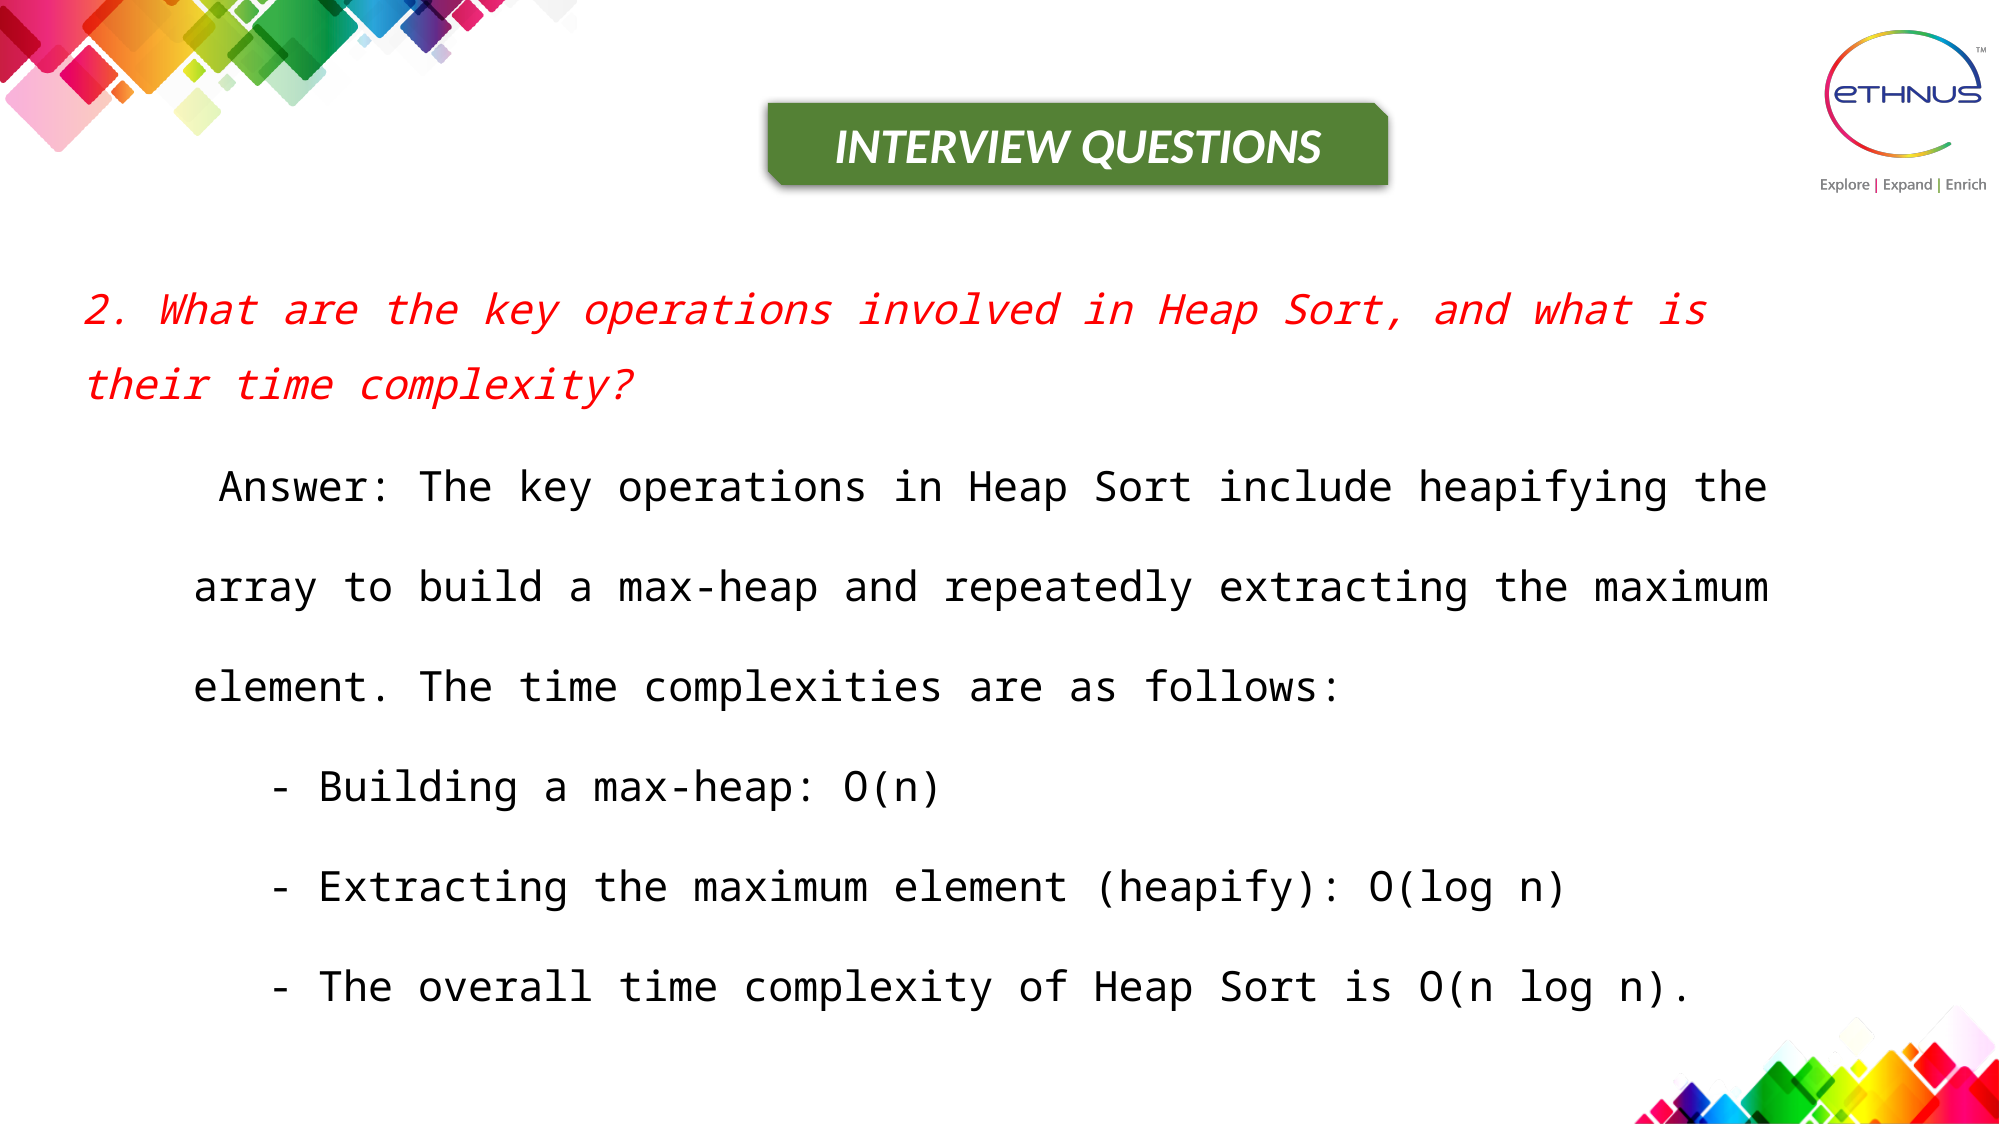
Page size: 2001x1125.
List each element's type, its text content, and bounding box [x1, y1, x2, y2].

picture [1821, 30, 1987, 193]
picture [0, 0, 578, 153]
list 2. What are the key operations involved in Heap Sort, and what is their time complexity? [66, 250, 1792, 351]
picture [1582, 1005, 2000, 1125]
text_box Answer: The key operations in Heap Sort include heapifying the array to build a max-heap and repeatedly extracting the maximum element. The time complexities are as follows: - Building a max-heap: O(n) - Extracting the maximum element (heapify): O(log n) - The overall time complexity of Heap Sort is O(n log n). [178, 402, 1916, 1018]
text_box INTERVIEW QUESTIONS [767, 102, 1389, 185]
